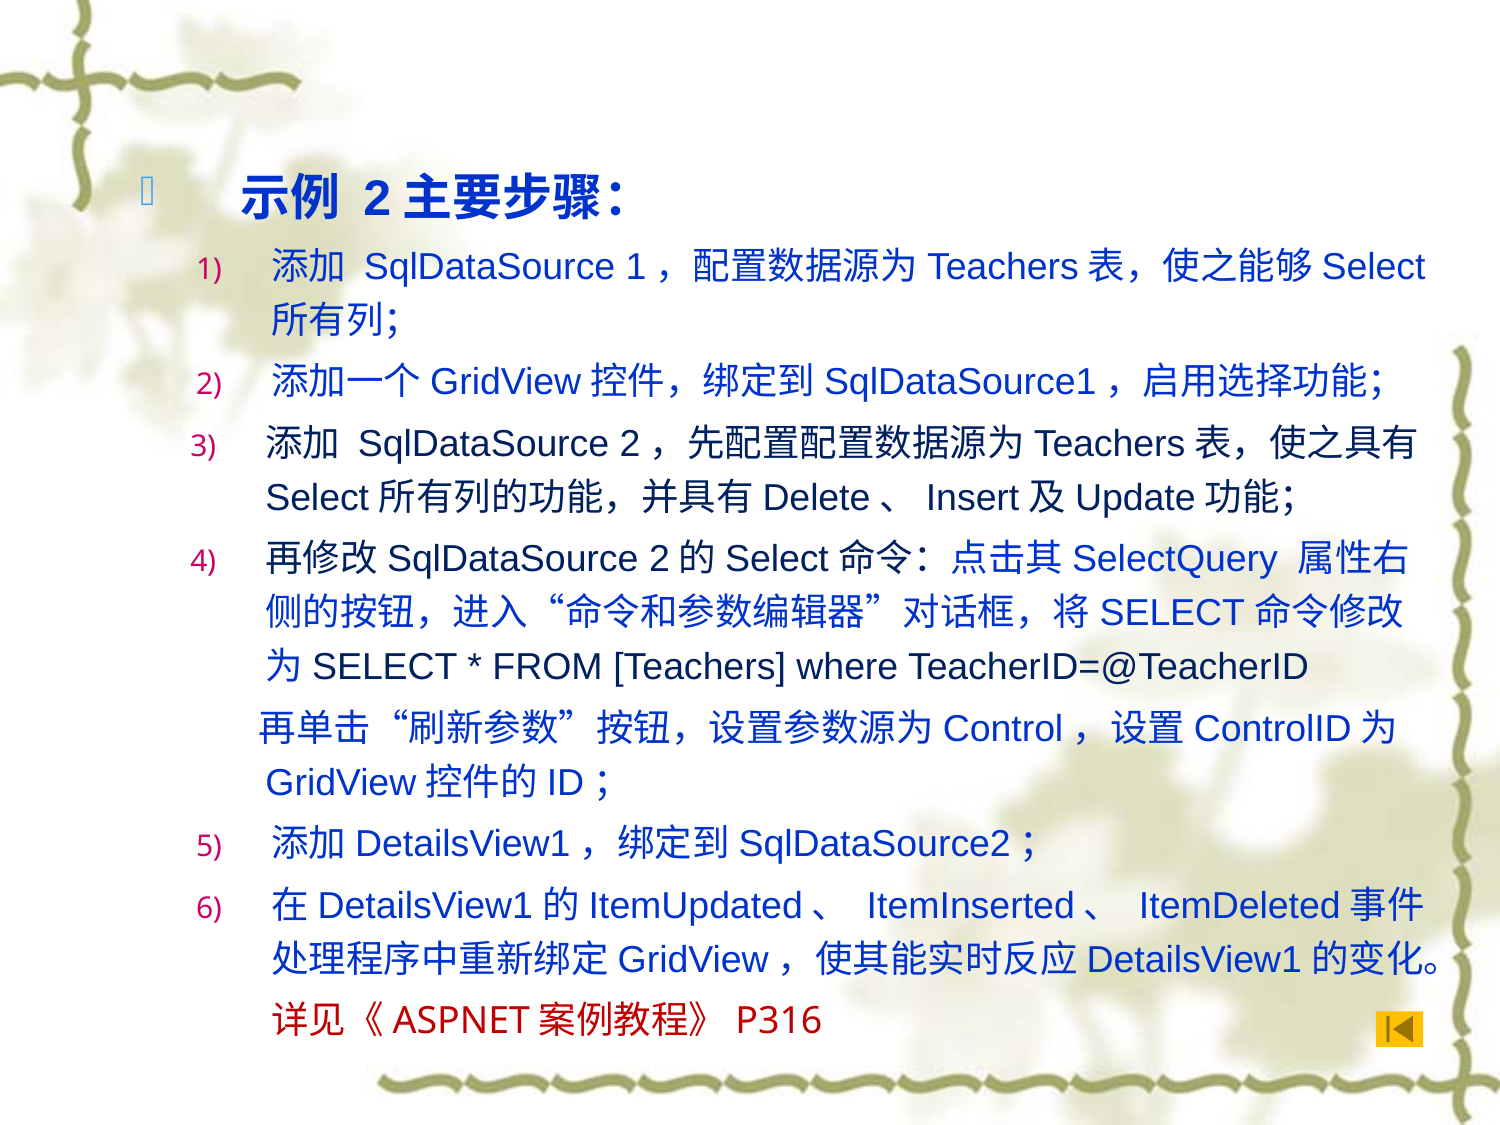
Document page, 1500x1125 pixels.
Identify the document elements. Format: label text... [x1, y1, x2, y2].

picture [0, 0, 1500, 1125]
list 示例 2主要步骤： 添加 SqlDataSource 1，配置数据源为Teachers表，使之能够Select所有列； 添加一个GridView控件，绑定到SqlDataSource1，启用选择功能； 添加 SqlDataSource 2，先配置配置数据源为Teachers表，使之具有Select所有列的功能，并具有Delete、Insert及Update功能； 再修改SqlDataSource 2的Select命令：点击其SelectQuery 属性右侧的按钮，进入“命令和参数编辑器”对话框，将SELECT命令修改为SELECT * FROM [Teachers] where TeacherID=@TeacherID 再单击“刷新参数”按钮，设置参数源为Control，设置ControlID为GridView控件的ID； 添加DetailsView1，绑定到SqlDataSource2； 在DetailsView1的ItemUpdated、 ItemInserted、 ItemDeleted事件处理程序中重新绑定GridView，使其能实时反应DetailsView1的变化。 详见《ASPNET案例教程》P316 [49, 148, 1452, 1048]
text_box [1375, 1011, 1424, 1047]
